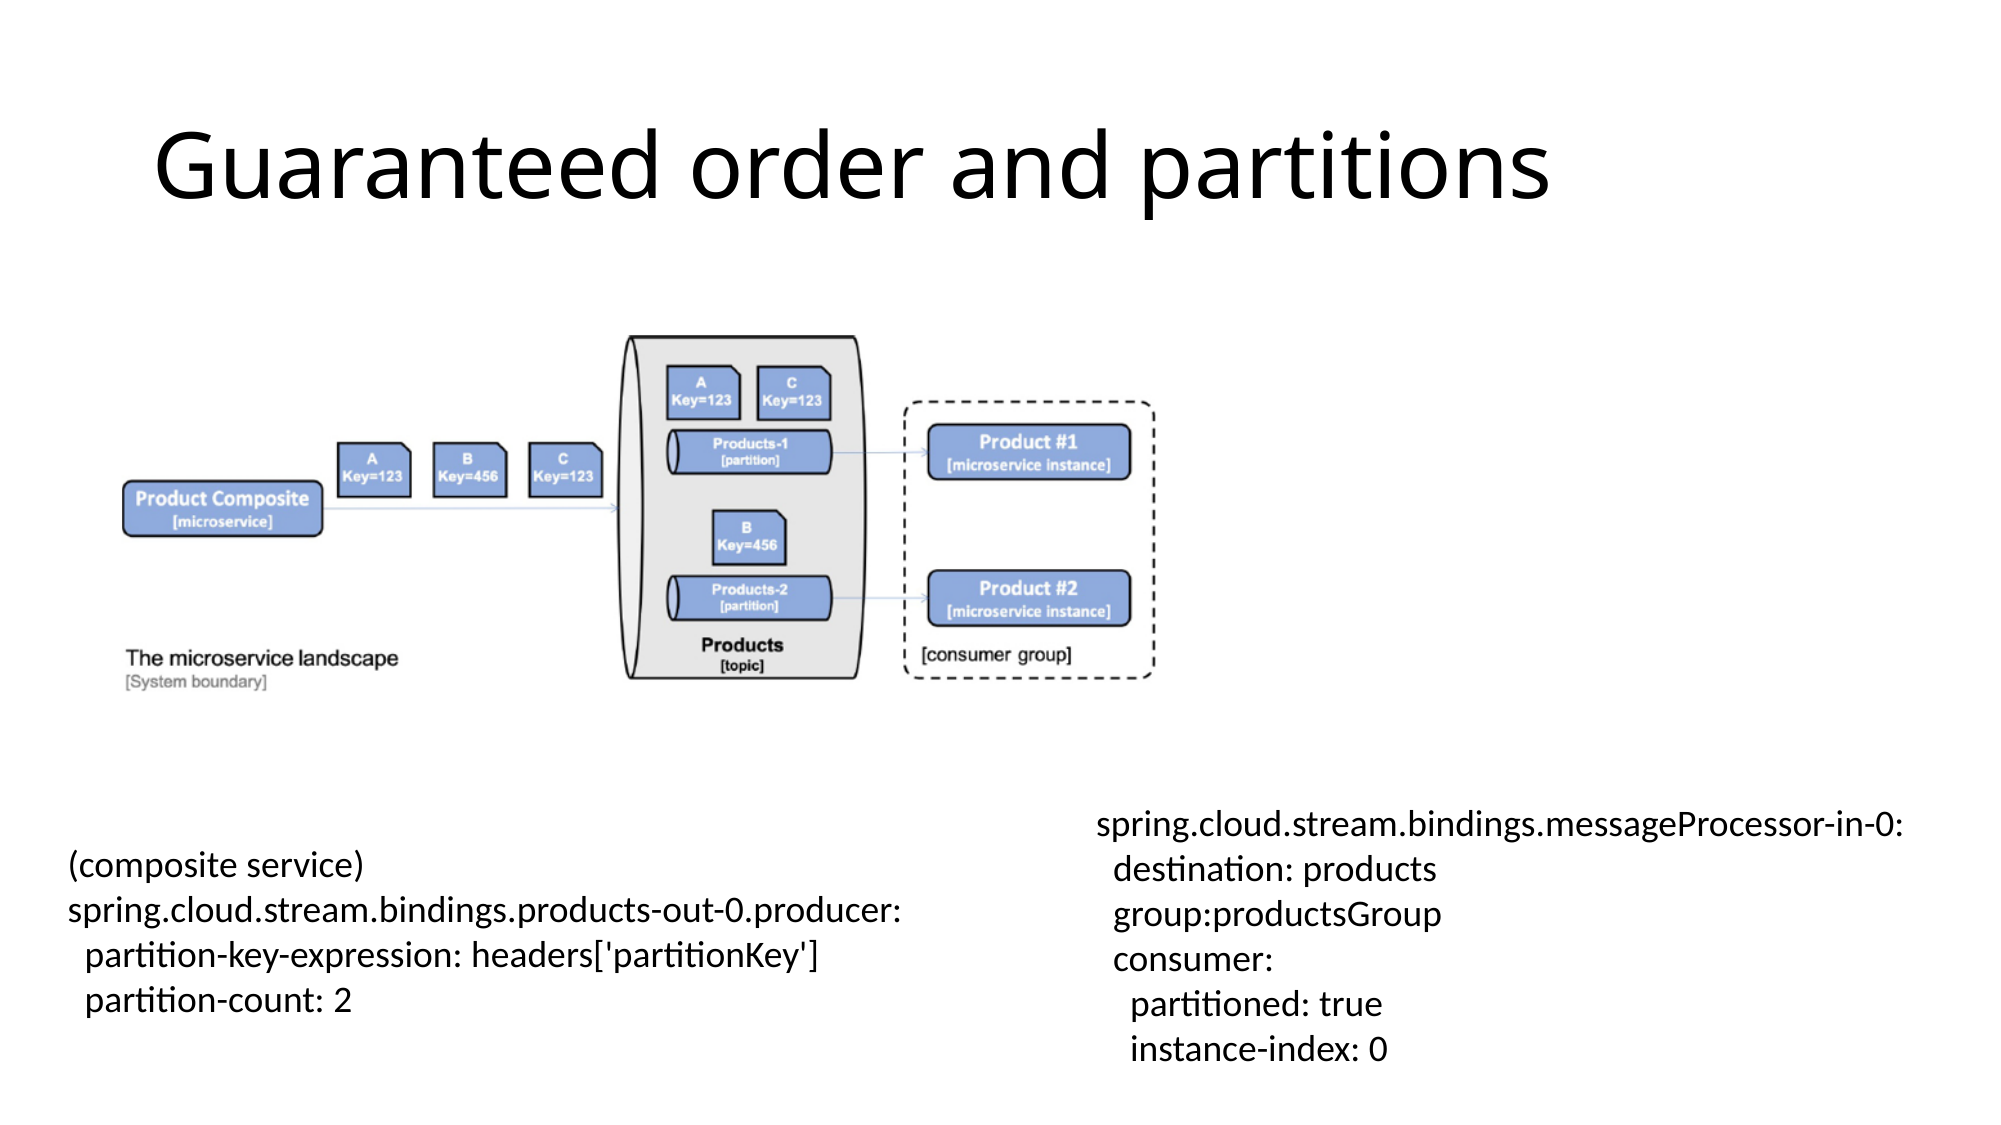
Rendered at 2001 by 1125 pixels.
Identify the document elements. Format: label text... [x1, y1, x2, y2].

text_box (composite service) spring.cloud.stream.bindings.products-out-0.producer: partition-key-expression: headers['partitionKey'] partition-count: 2 [52, 832, 919, 1027]
text_box spring.cloud.stream.bindings.messageProcessor-in-0: destination: products group:productsGroup consumer: partitioned: true instance-index: 0 [1081, 791, 1921, 1077]
picture [108, 330, 1170, 698]
title Guaranteed order and partitions [137, 59, 1863, 278]
